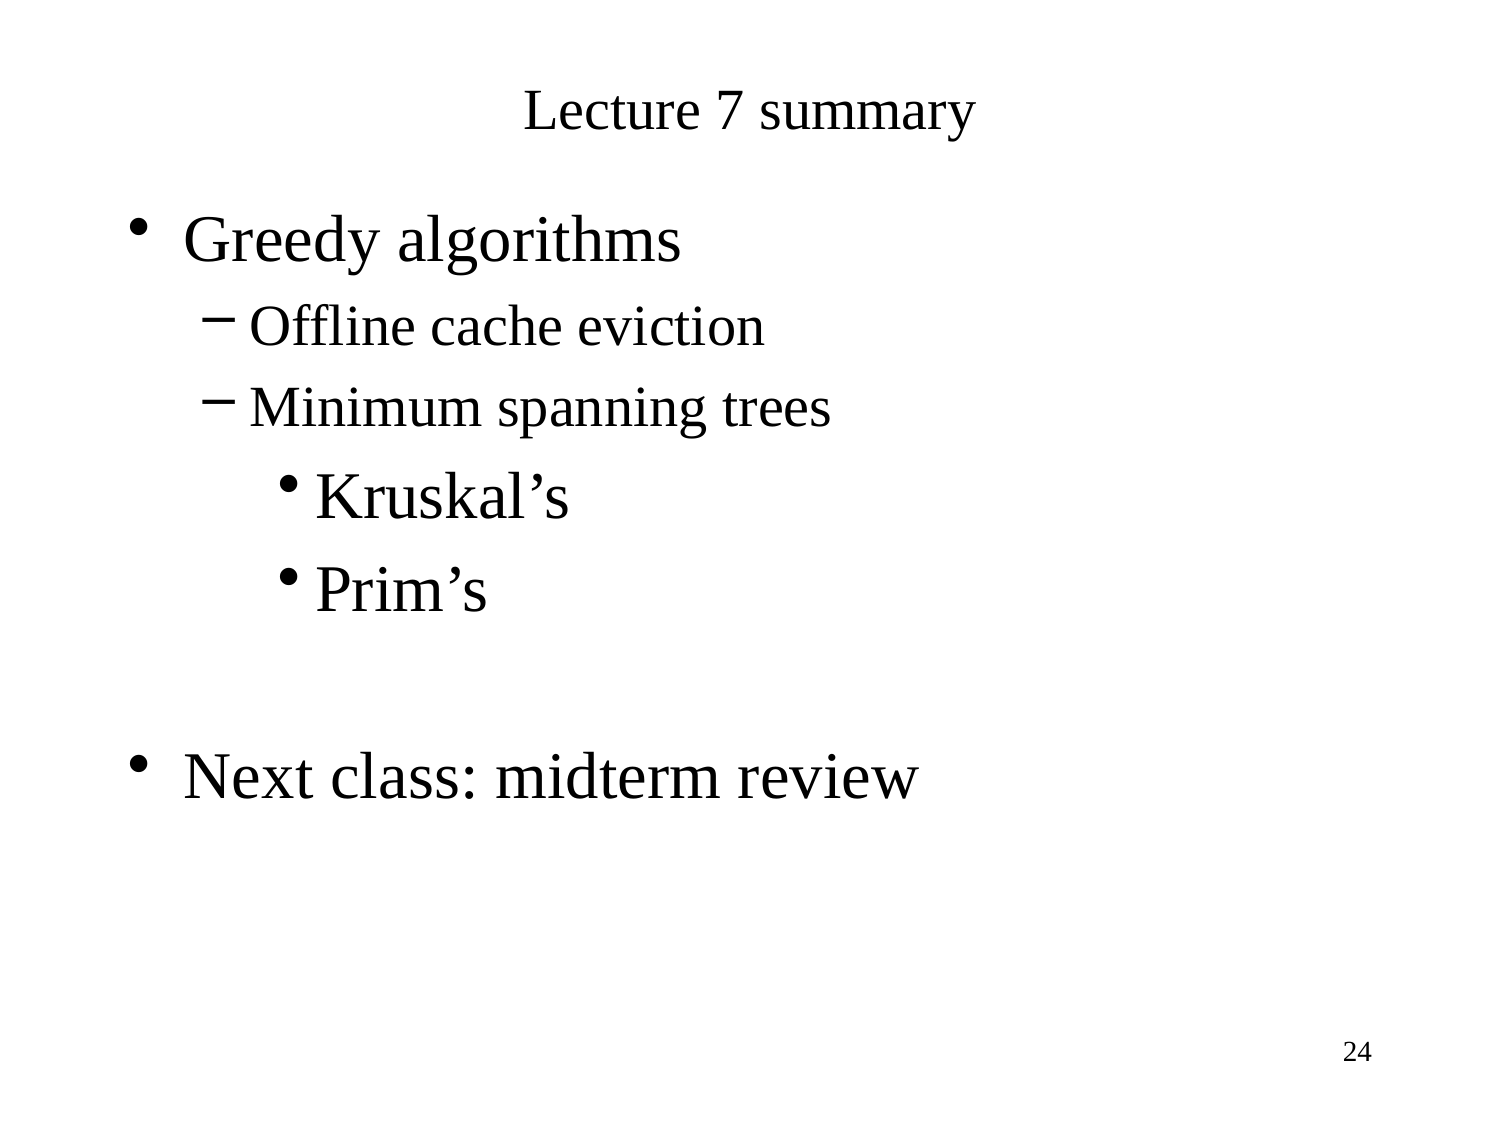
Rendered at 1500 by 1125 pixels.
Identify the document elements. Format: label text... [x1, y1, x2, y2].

title Lecture 7 summary [112, 62, 1388, 150]
slide_number 24 [1074, 1025, 1388, 1100]
list Greedy algorithms Offline cache eviction Minimum spanning trees Kruskal’s Prim’s Next class: midterm review [112, 187, 1388, 813]
